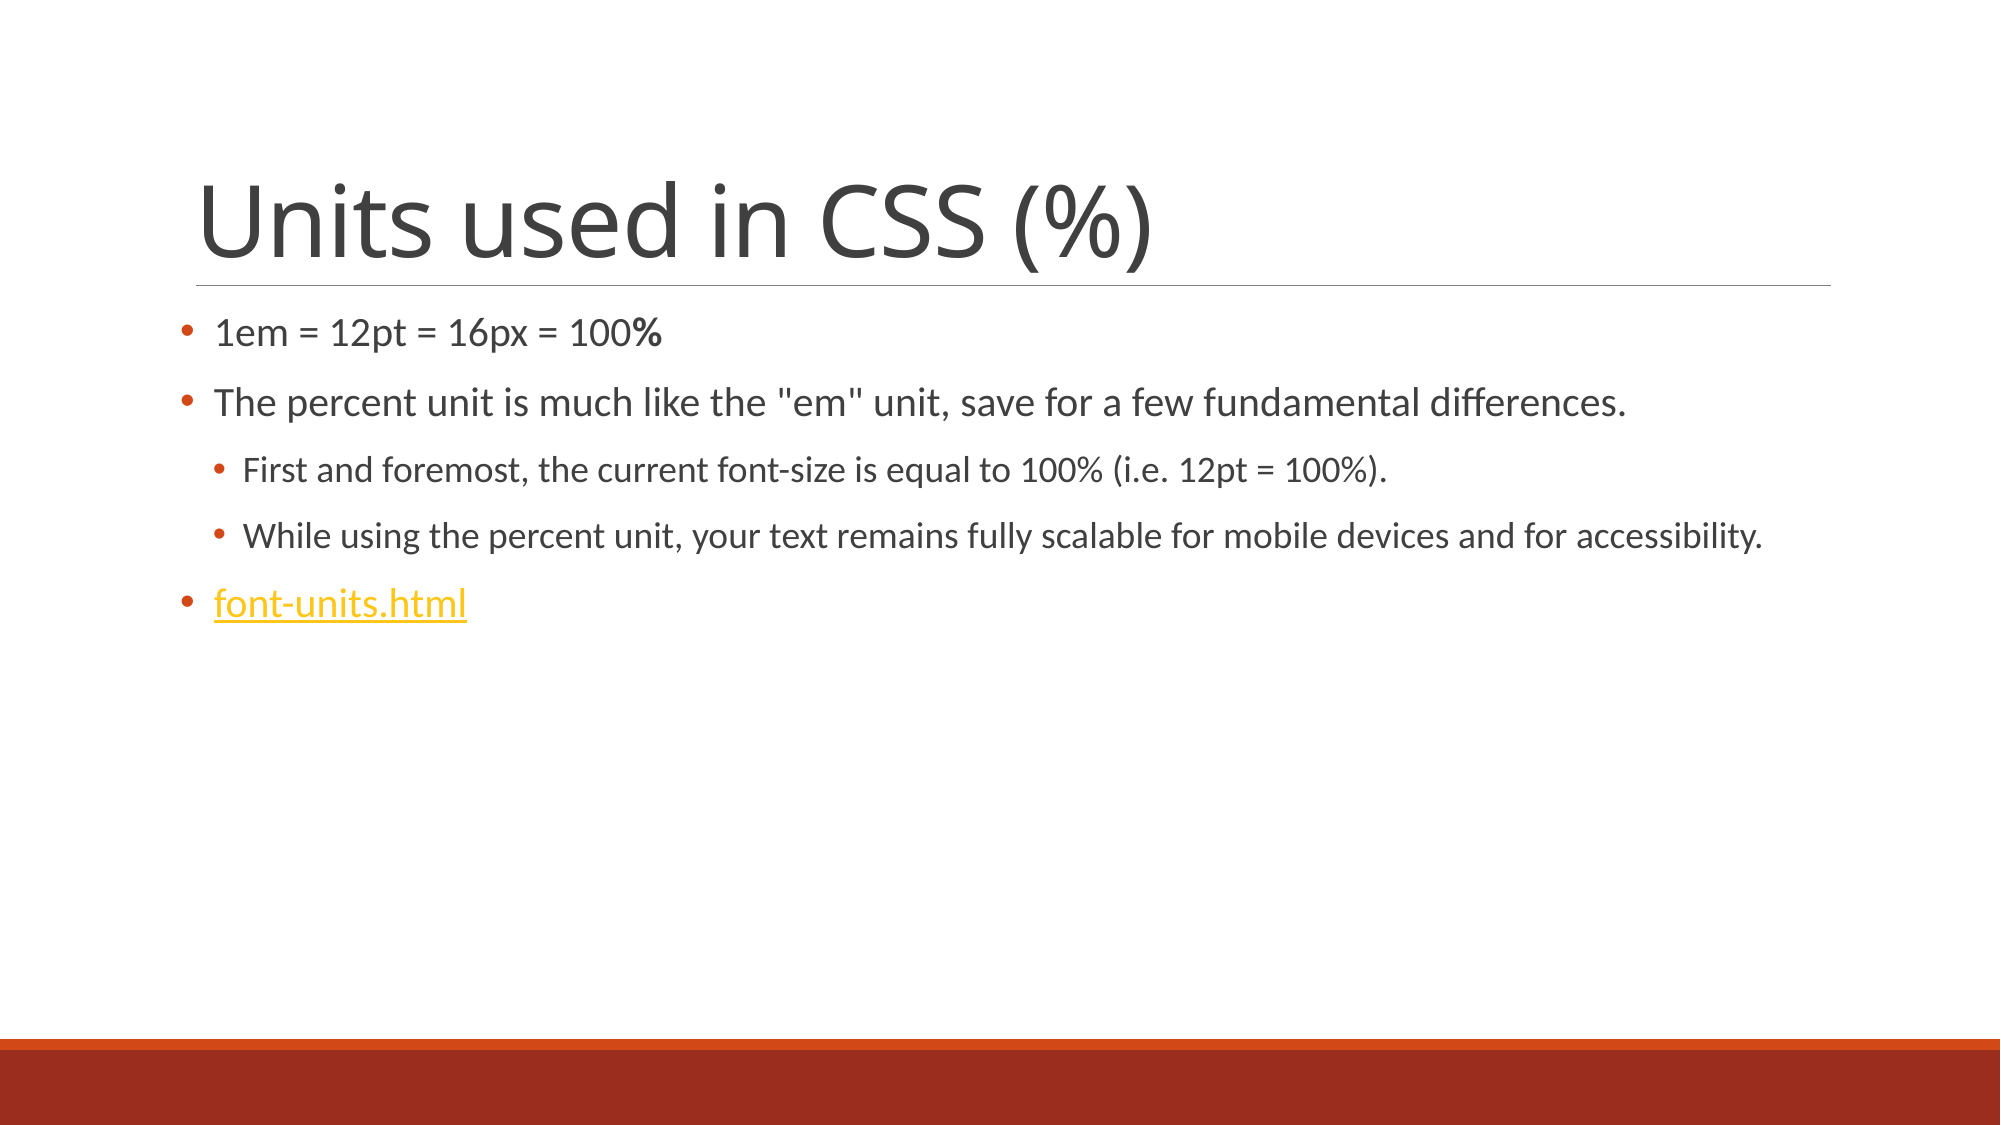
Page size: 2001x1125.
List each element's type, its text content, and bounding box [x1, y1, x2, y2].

title Units used in CSS (%) [180, 47, 1830, 285]
list 1em = 12pt = 16px = 100% The percent unit is much like the "em" unit, save for a few fundamental differences. First and foremost, the current font-size is equal to 100% (i.e. 12pt = 100%). While using the percent unit, your text remains fully scalable for mobile devices and for accessibility. font-units.html [180, 302, 1830, 963]
